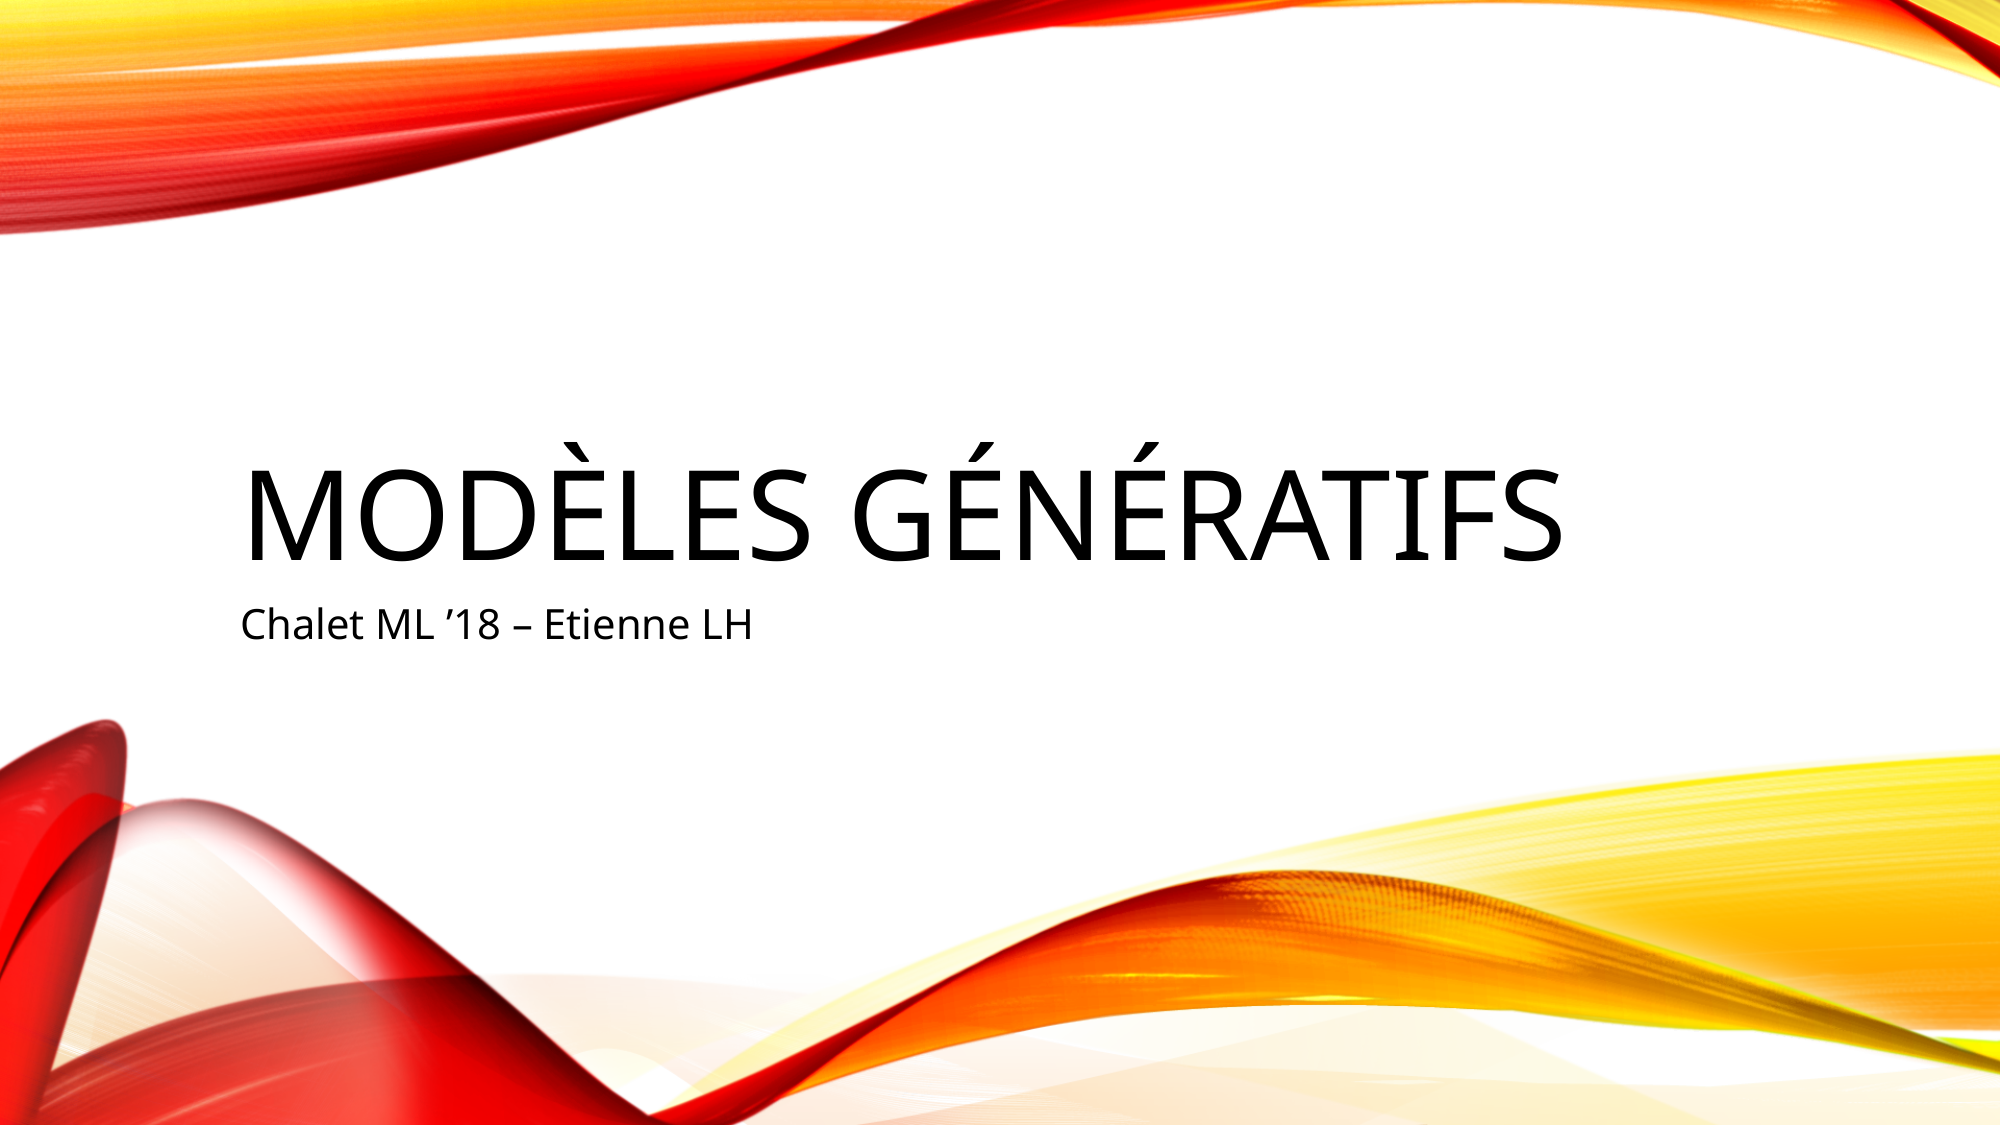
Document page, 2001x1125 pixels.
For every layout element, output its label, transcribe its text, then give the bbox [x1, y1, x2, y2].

subtitle Chalet ML ’18 – Etienne LH [225, 595, 1775, 709]
picture [0, 717, 2000, 1125]
title Modèles génératifs [225, 295, 1775, 595]
picture [0, 0, 2000, 237]
